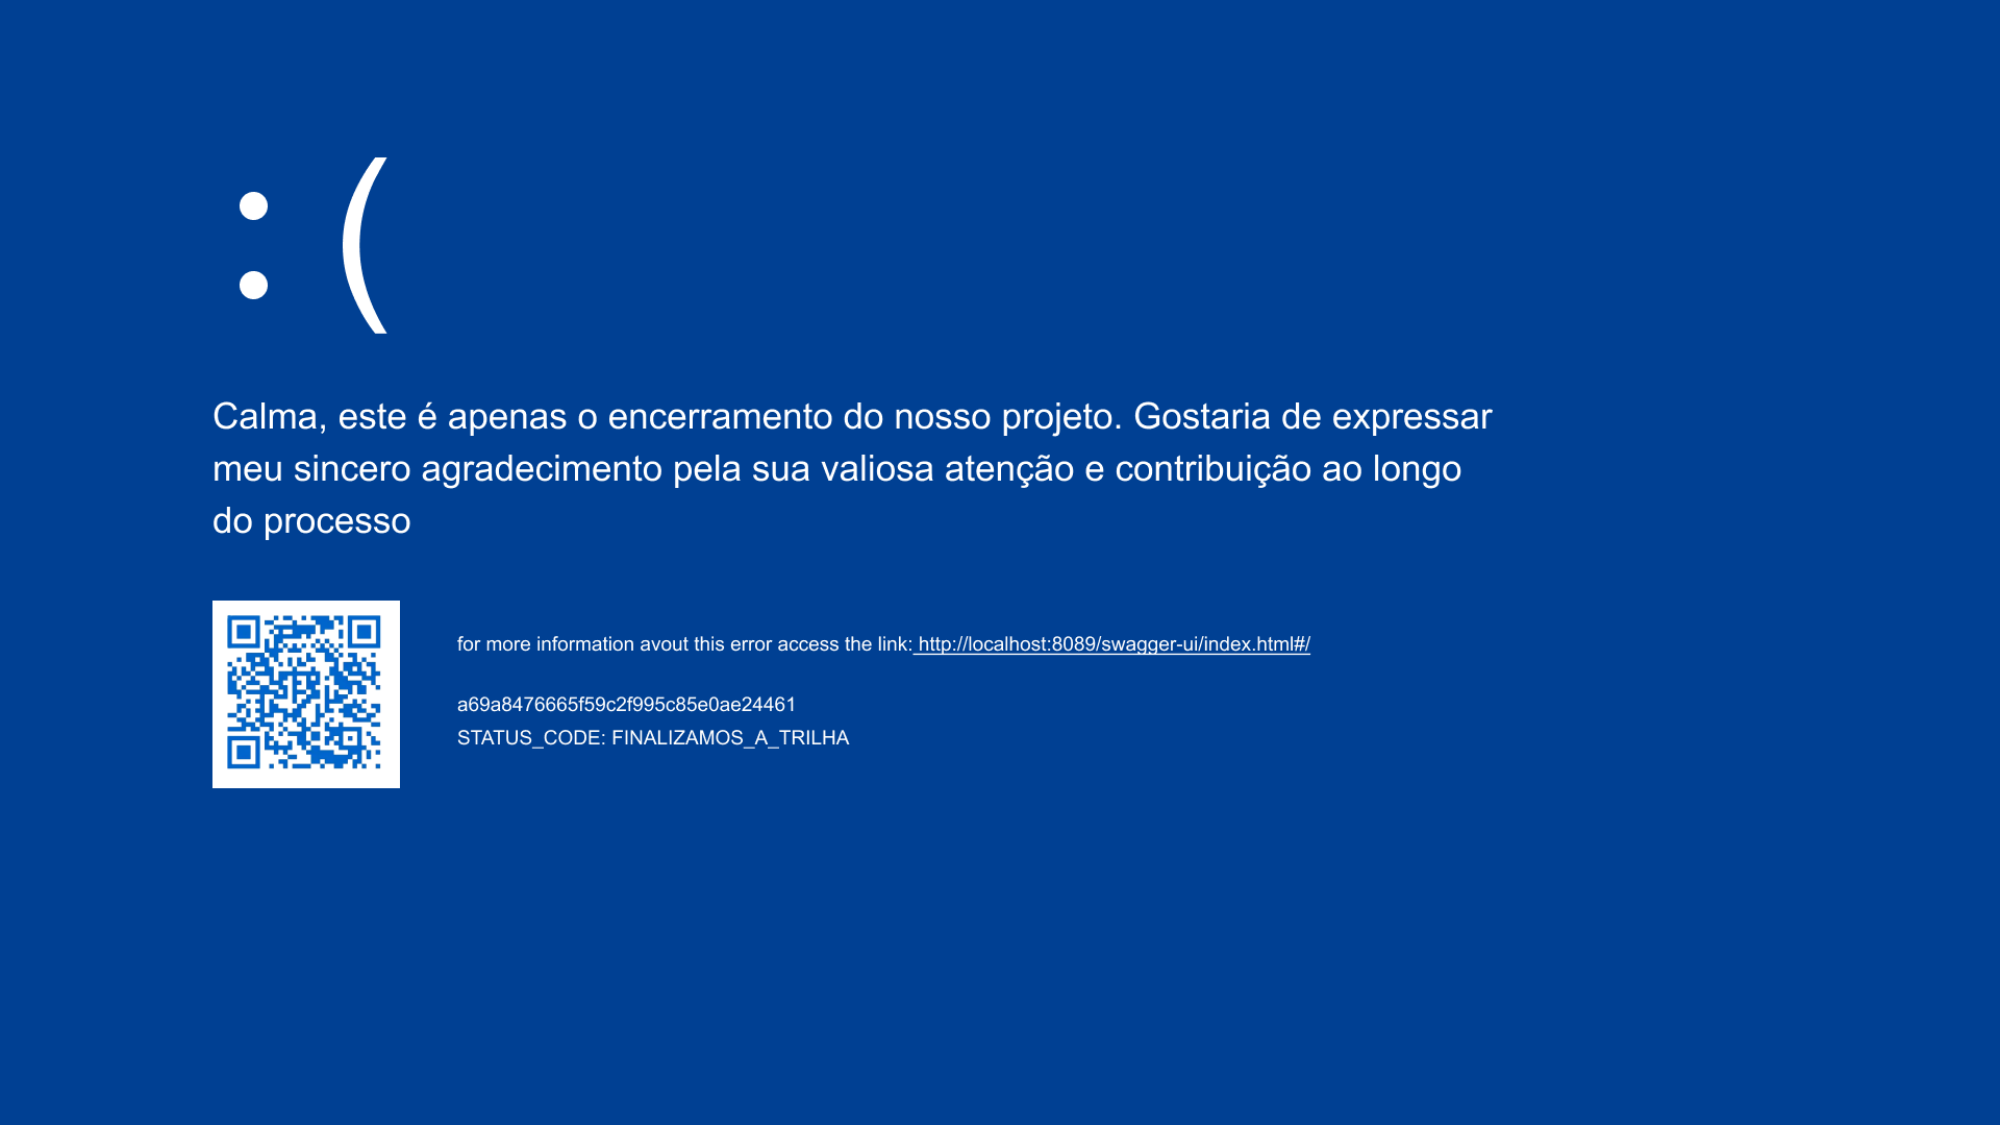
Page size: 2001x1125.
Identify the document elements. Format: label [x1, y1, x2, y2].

list [0, 0, 2000, 1125]
